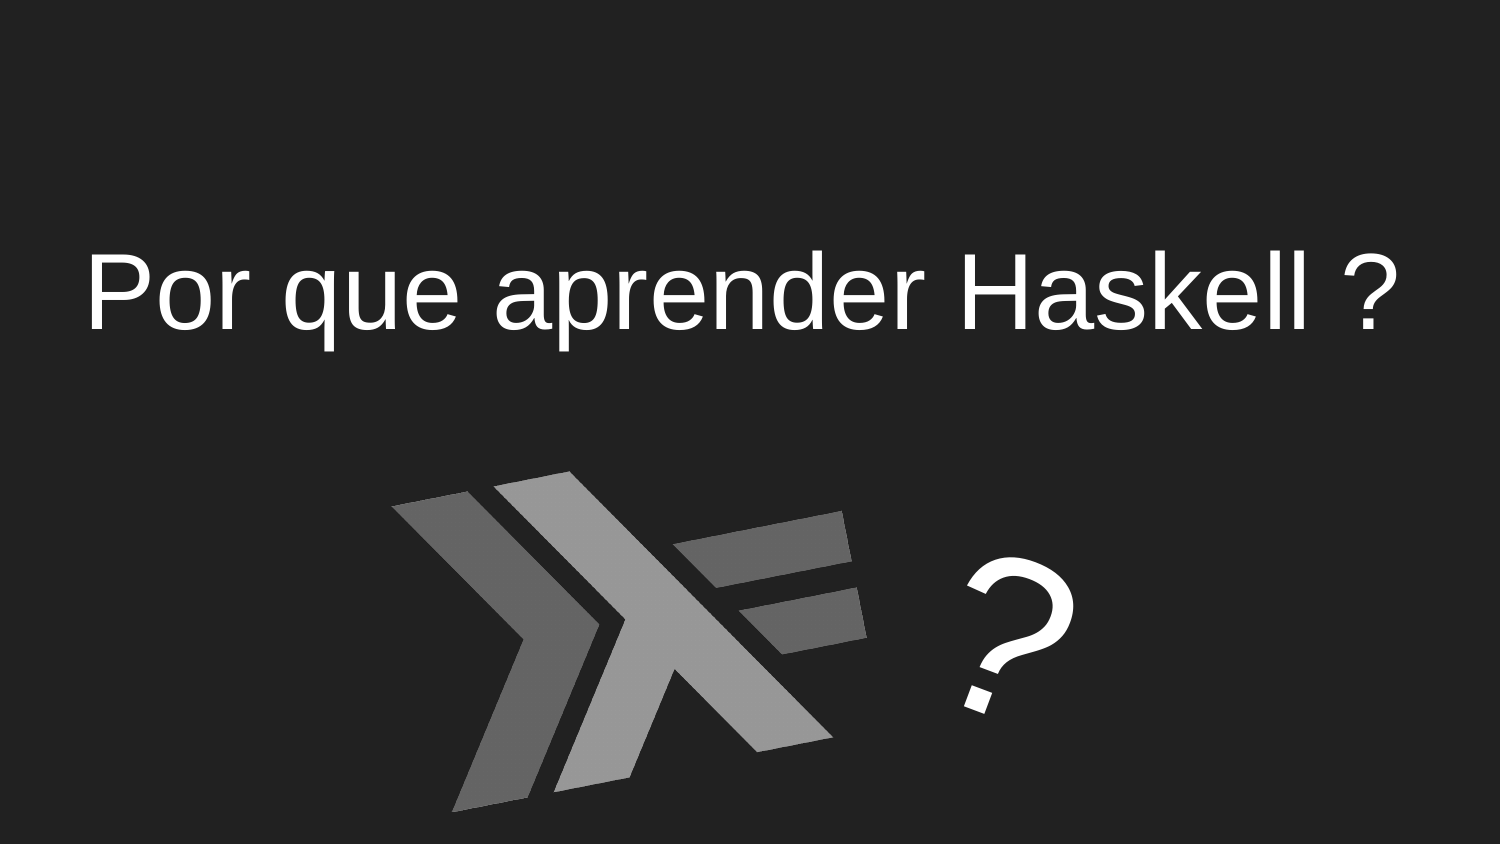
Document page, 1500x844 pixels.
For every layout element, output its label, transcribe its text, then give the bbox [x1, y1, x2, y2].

picture [392, 422, 884, 812]
title Por que aprender Haskell ? [43, 29, 1442, 367]
text_box ? [947, 455, 1181, 644]
